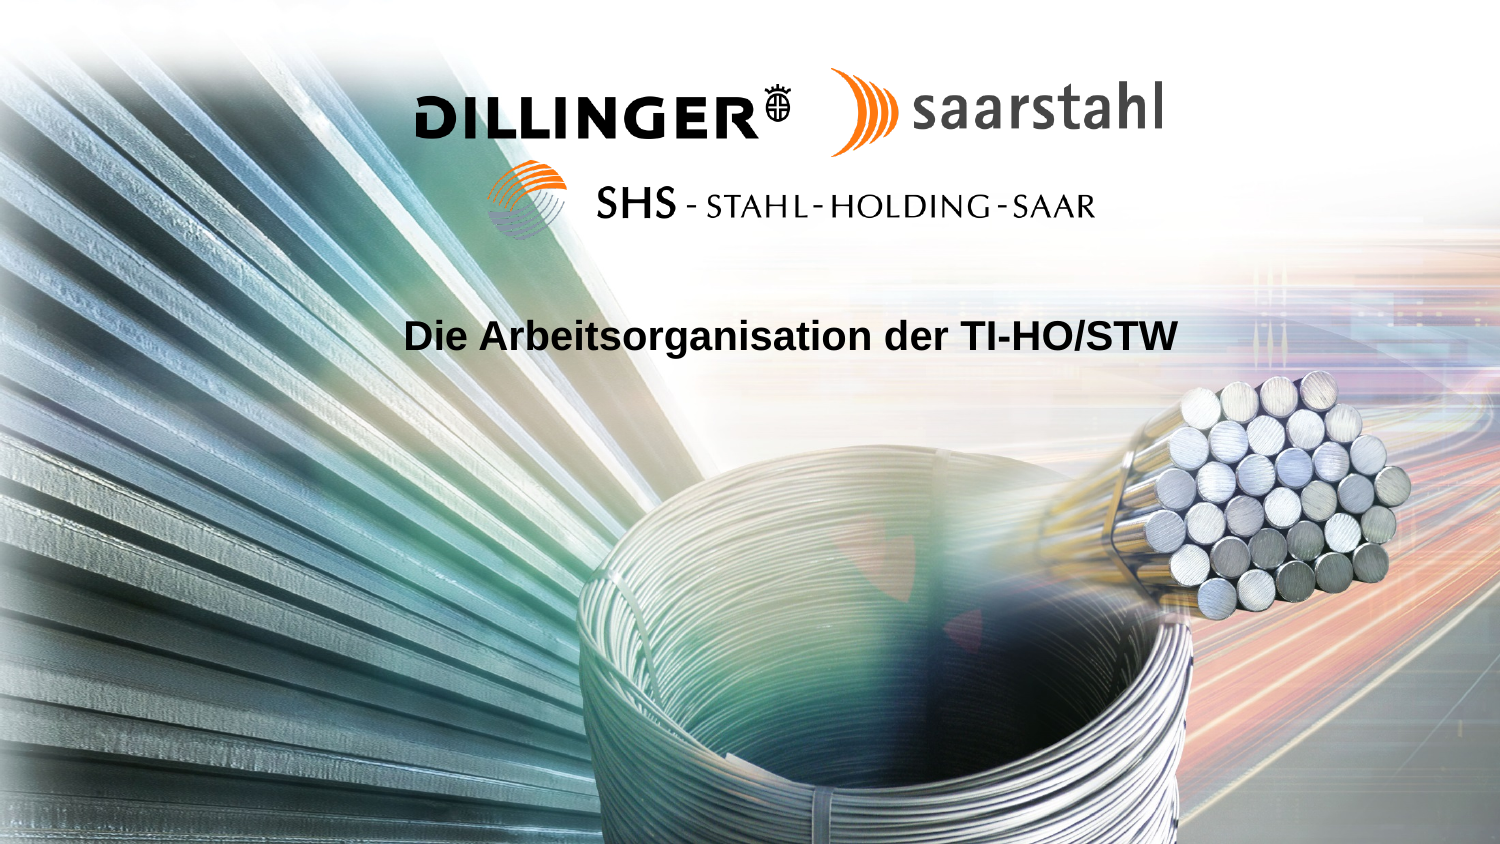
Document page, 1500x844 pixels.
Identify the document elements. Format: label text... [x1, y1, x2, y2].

picture [0, 0, 1500, 844]
list Die Arbeitsorganisation der TI-HO/STW [317, 303, 1265, 365]
